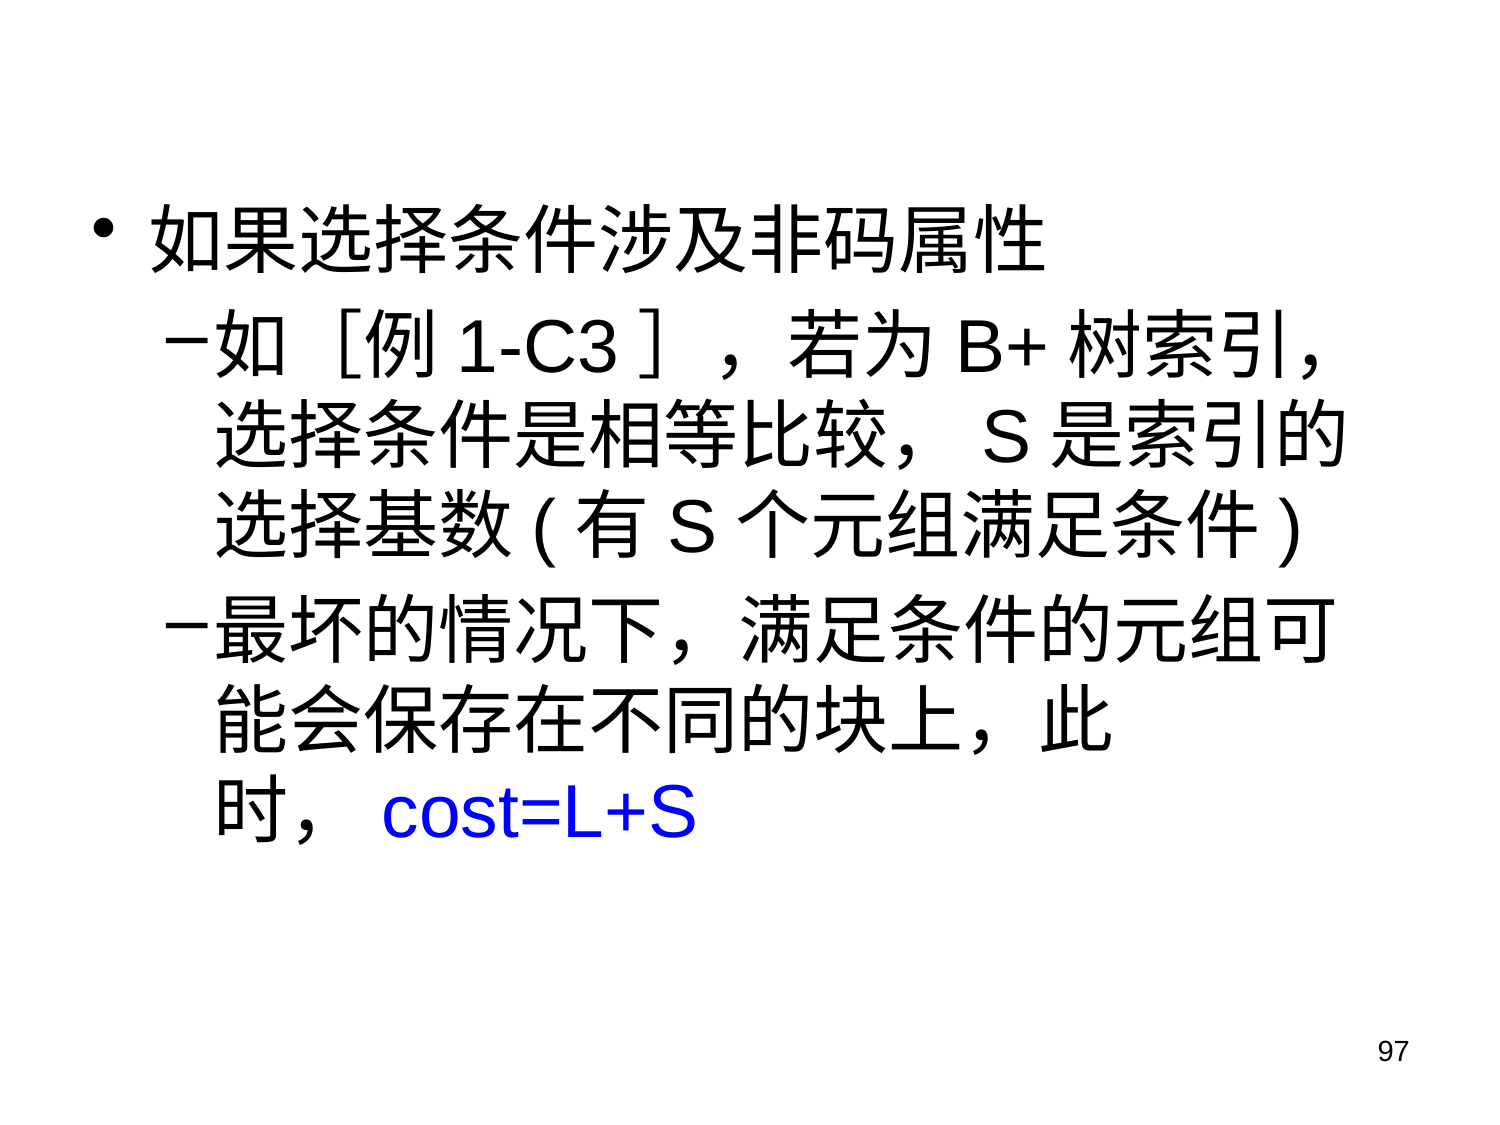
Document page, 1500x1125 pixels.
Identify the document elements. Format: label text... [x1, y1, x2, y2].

list 如果选择条件涉及非码属性 如［例1-C3］，若为B+树索引，选择条件是相等比较，S是索引的选择基数(有S个元组满足条件) 最坏的情况下，满足条件的元组可能会保存在不同的块上，此时，cost=L+S [76, 184, 1427, 927]
slide_number 97 [1074, 1024, 1426, 1103]
